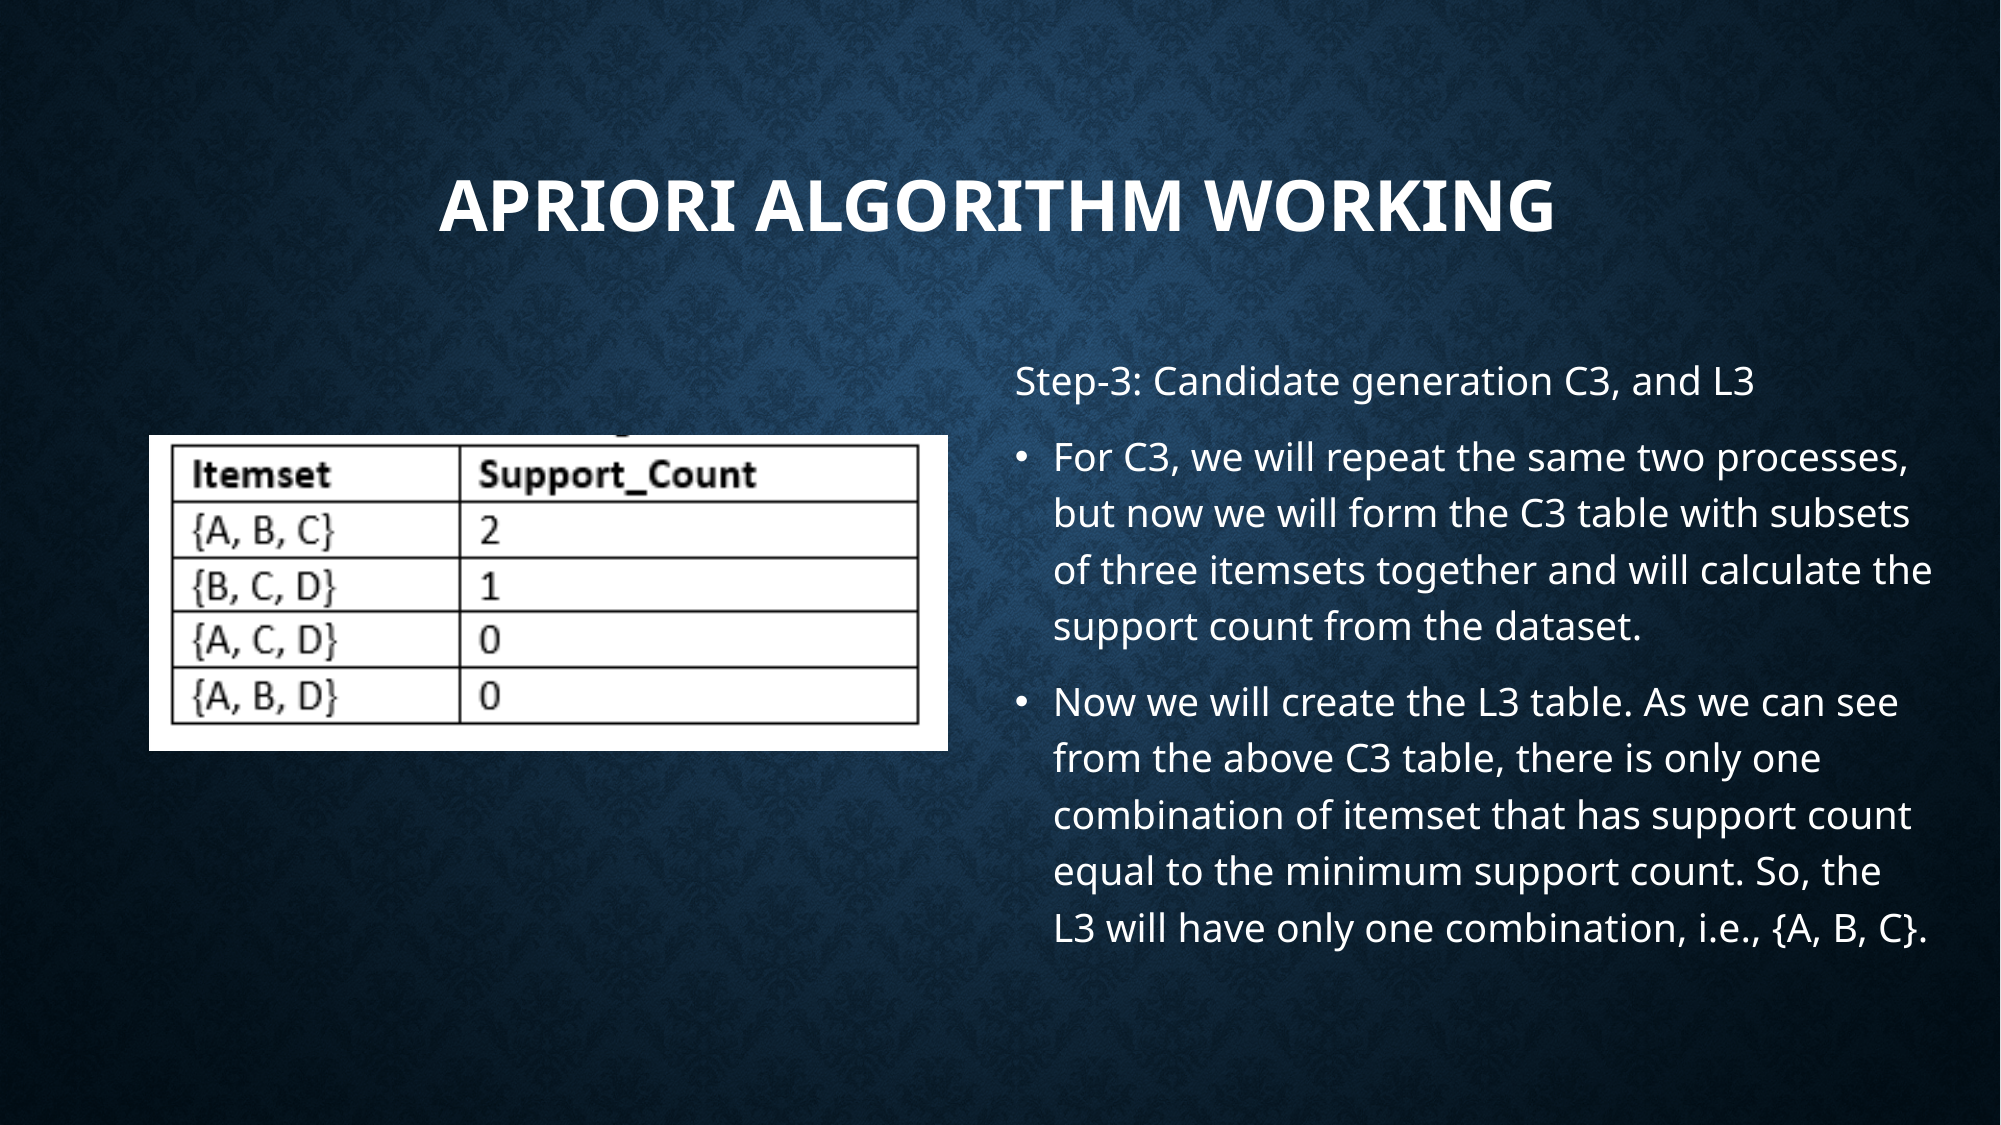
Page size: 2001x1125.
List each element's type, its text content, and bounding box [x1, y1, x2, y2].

title Apriori Algorithm Working [149, 99, 1849, 318]
picture [149, 434, 949, 751]
list Step-3: Candidate generation C3, and L3 For C3, we will repeat the same two processes, but now we will form the C3 table with subsets of three itemsets together and will calculate the support count from the dataset. Now we will create the L3 table. As we can see from the above C3 table, there is only one combination of itemset that has support count equal to the minimum support count. So, the L3 will have only one combination, i.e., {A, B, C}. [999, 339, 1952, 987]
